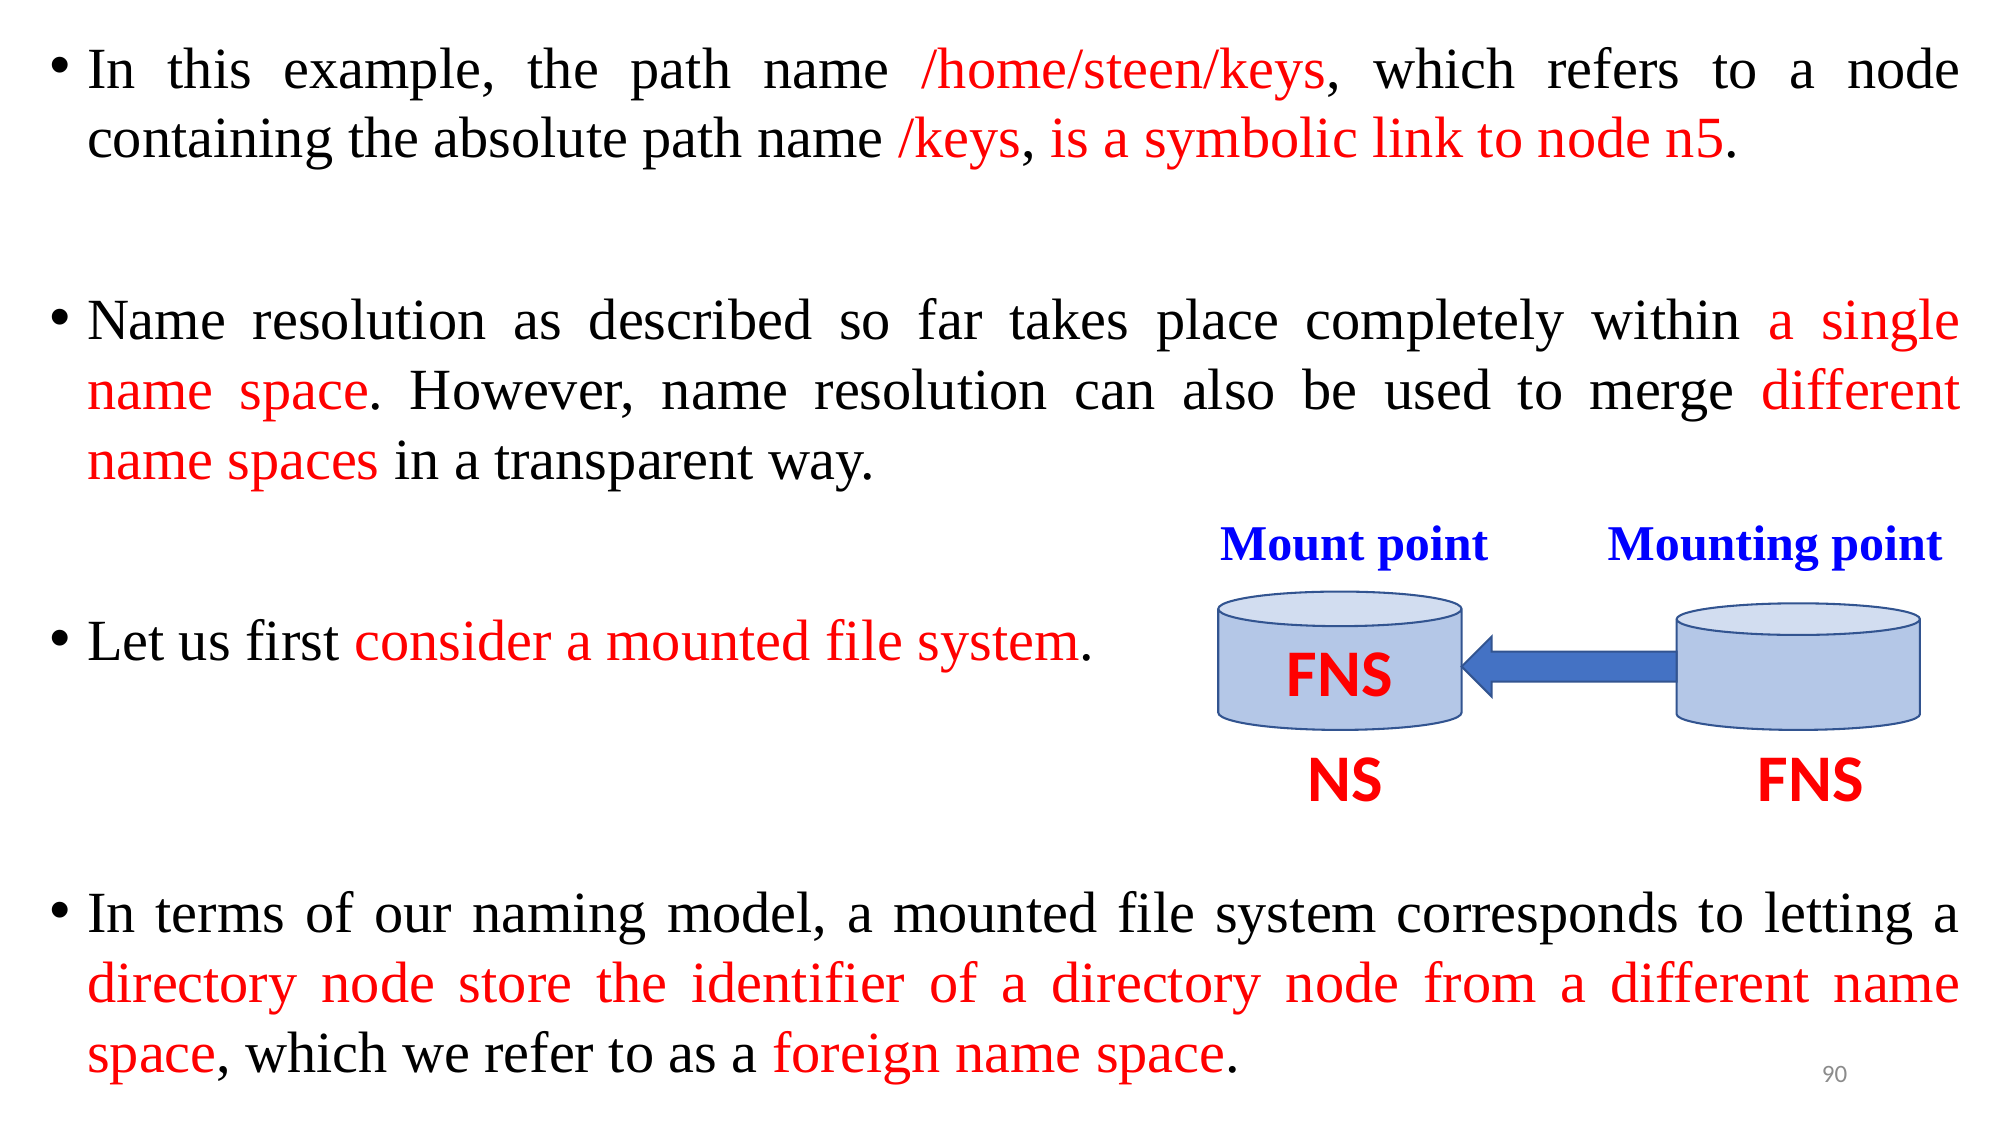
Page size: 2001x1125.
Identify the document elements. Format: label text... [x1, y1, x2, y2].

text_box FNS [1217, 590, 1463, 730]
text_box NS FNS [1293, 727, 1882, 822]
slide_number 90 [1412, 1042, 1863, 1103]
list In this example, the path name /home/steen/keys, which refers to a node containing the absolute path name /keys, is a symbolic link to node n5. Name resolution as described so far takes place completely within a single name space. However, name resolution can also be used to merge different name spaces in a transparent way. Let us first consider a mounted file system. In terms of our naming model, a mounted file system corresponds to letting a directory node store the identifier of a directory node from a different name space, which we refer to as a foreign name space. [34, 22, 1976, 1103]
text_box [1460, 634, 1678, 700]
text_box [1675, 602, 1921, 727]
text_box Mount point Mounting point [1205, 503, 1966, 579]
